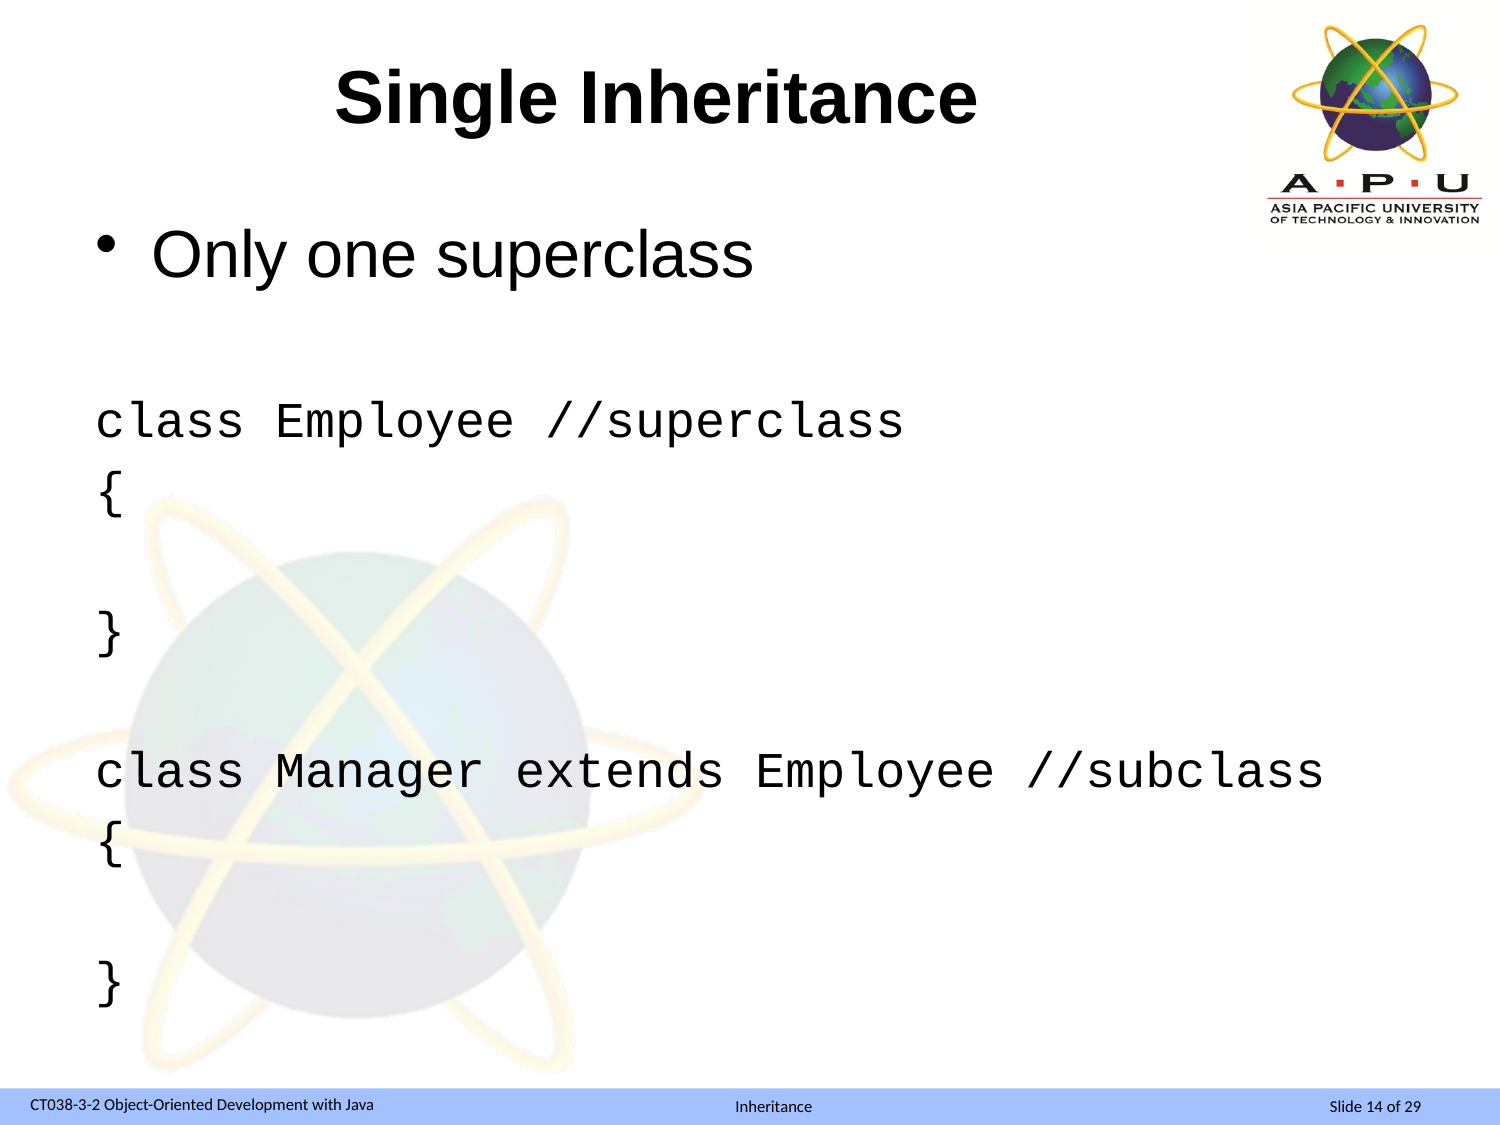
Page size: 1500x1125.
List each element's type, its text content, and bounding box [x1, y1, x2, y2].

title Single Inheritance [79, 45, 1235, 212]
picture [1251, 0, 1500, 249]
list Only one superclass class Employee //superclass { } class Manager extends Employee //subclass { } [79, 212, 1430, 1075]
